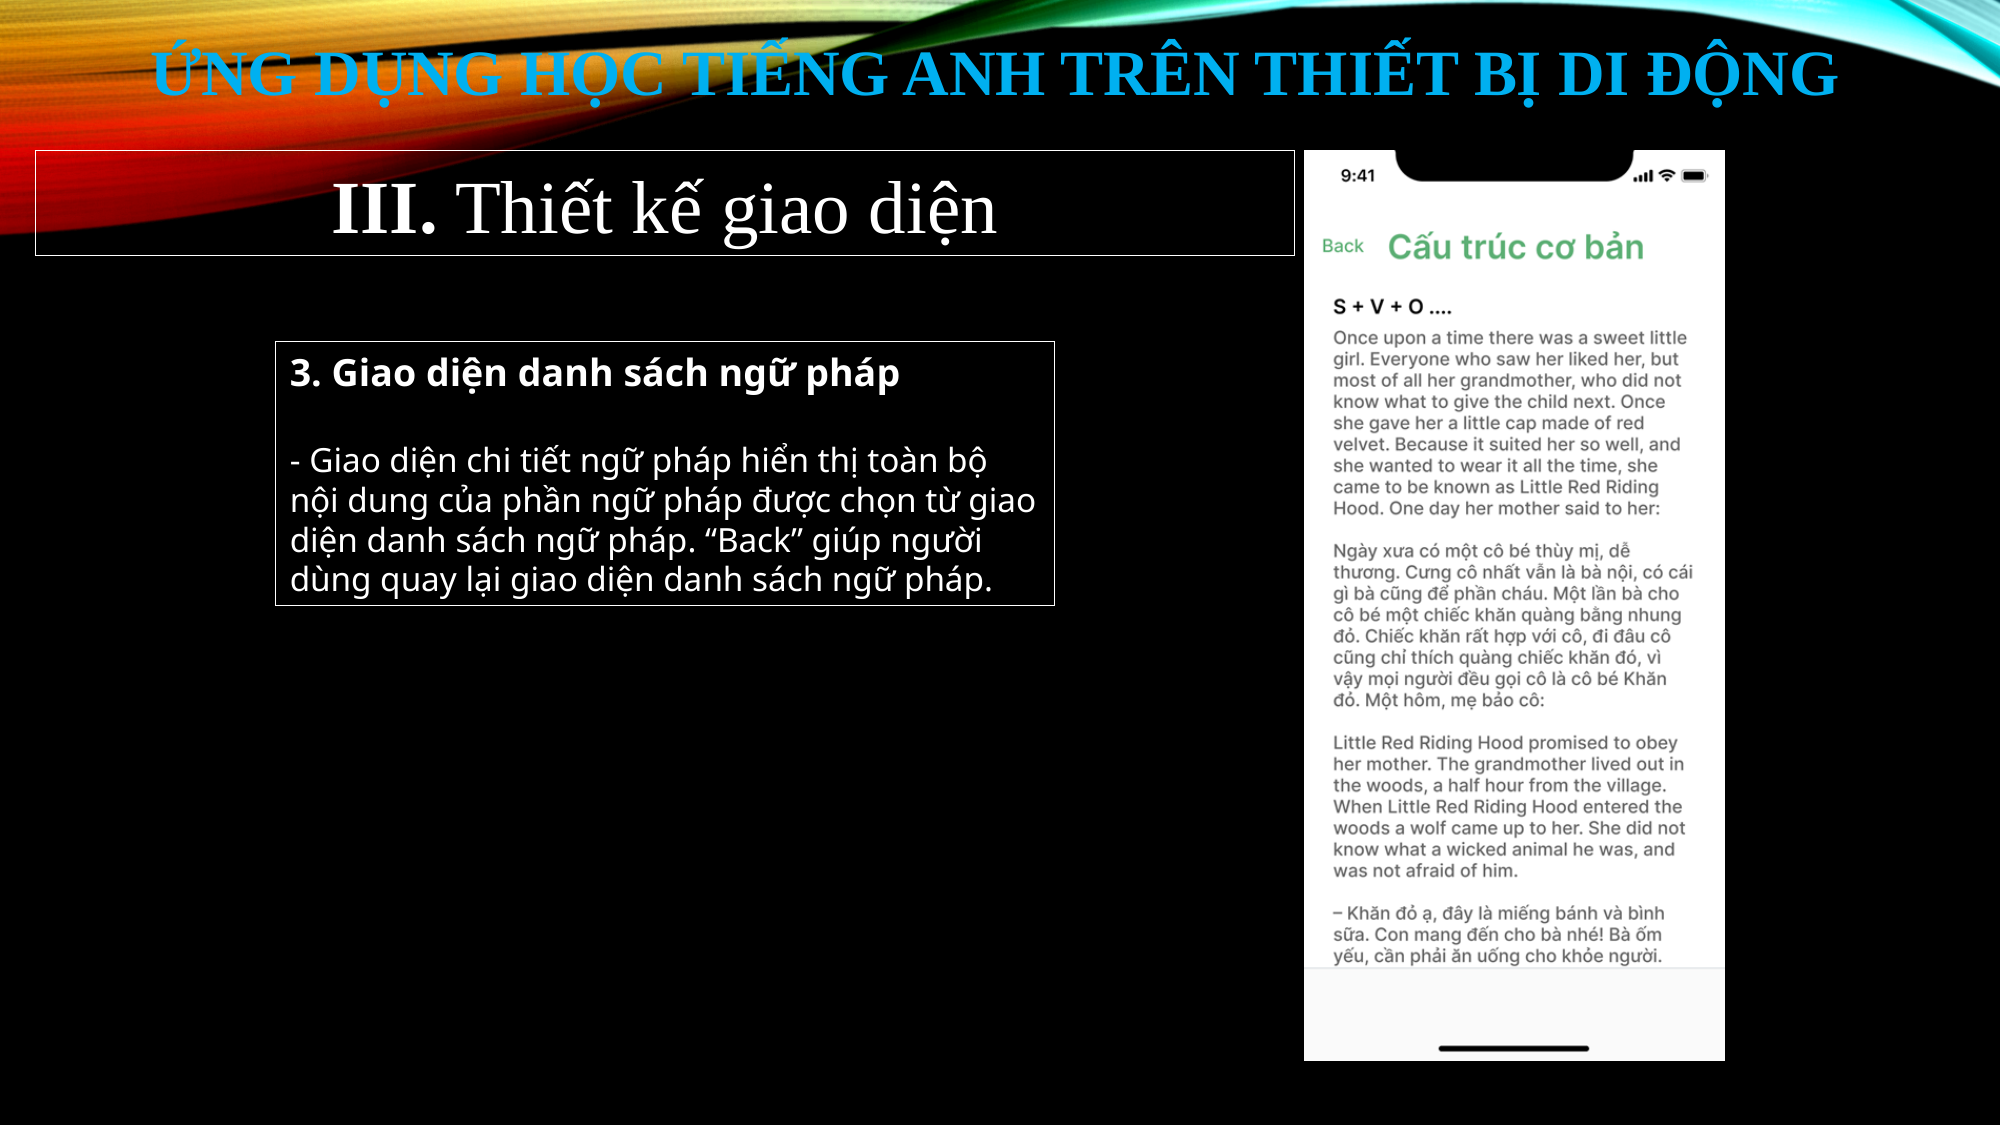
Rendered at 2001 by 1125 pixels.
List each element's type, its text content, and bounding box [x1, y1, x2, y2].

title Ứng Dụng Học tiếng anh trên thiết bị di động [107, 19, 1883, 211]
text_box III. Thiết kế giao diện [35, 150, 1295, 256]
picture [0, 0, 2000, 1061]
text_box 3. Giao diện danh sách ngữ pháp - Giao diện chi tiết ngữ pháp hiển thị toàn bộ nội dung của phần ngữ pháp được chọn từ giao diện danh sách ngữ pháp. “Back” giúp người dùng quay lại giao diện danh sách ngữ pháp. [275, 341, 1055, 606]
